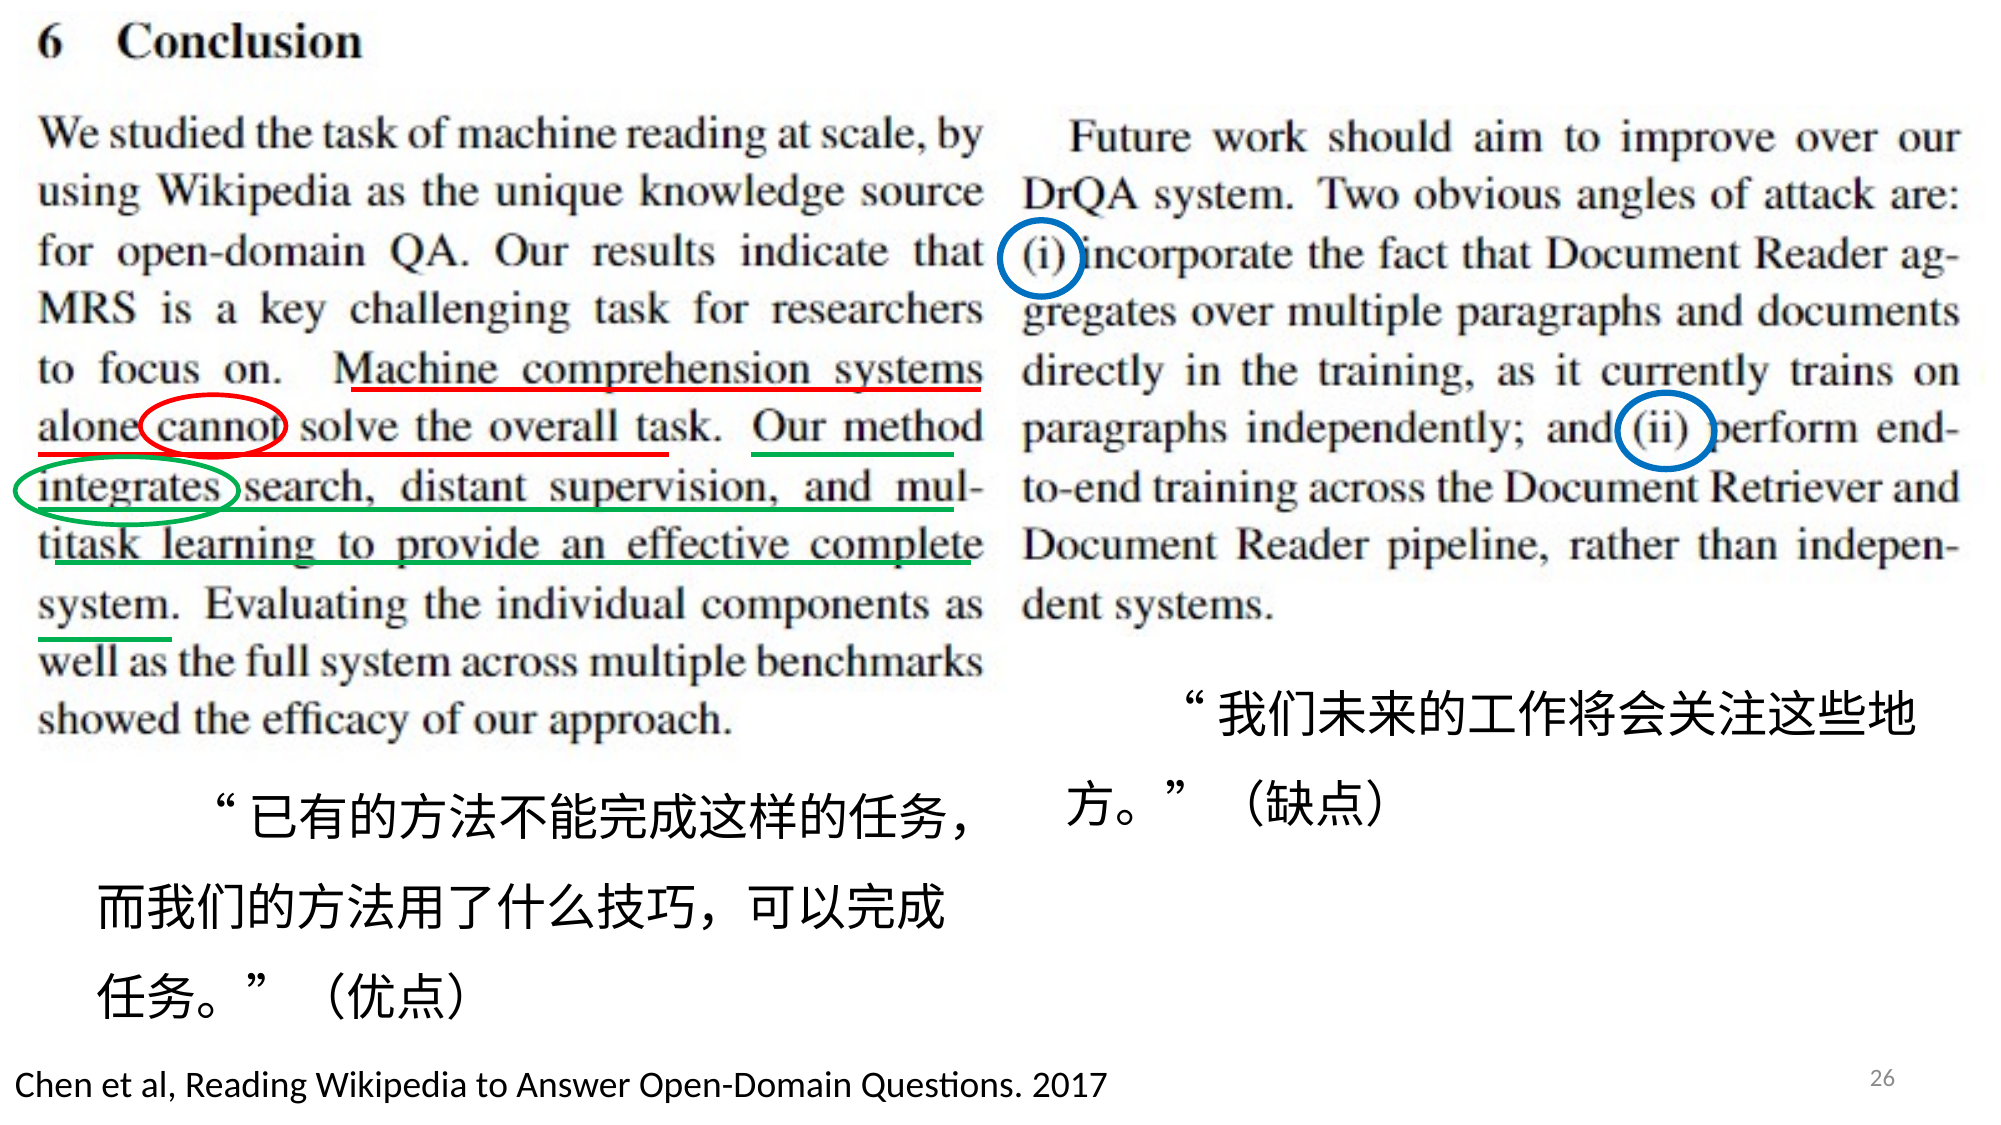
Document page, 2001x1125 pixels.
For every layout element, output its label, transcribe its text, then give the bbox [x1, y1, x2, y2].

text_box “我们未来的工作将会关注这些地方。”（缺点） [1050, 644, 1952, 840]
slide_number 26 [1412, 1042, 1911, 1112]
picture [19, 11, 1985, 762]
text_box “已有的方法不能完成这样的任务，而我们的方法用了什么技巧，可以完成任务。”（优点） [81, 762, 984, 1033]
text_box [14, 480, 19, 502]
text_box Chen et al, Reading Wikipedia to Answer Open-Domain Questions. 2017 [0, 1052, 1637, 1113]
